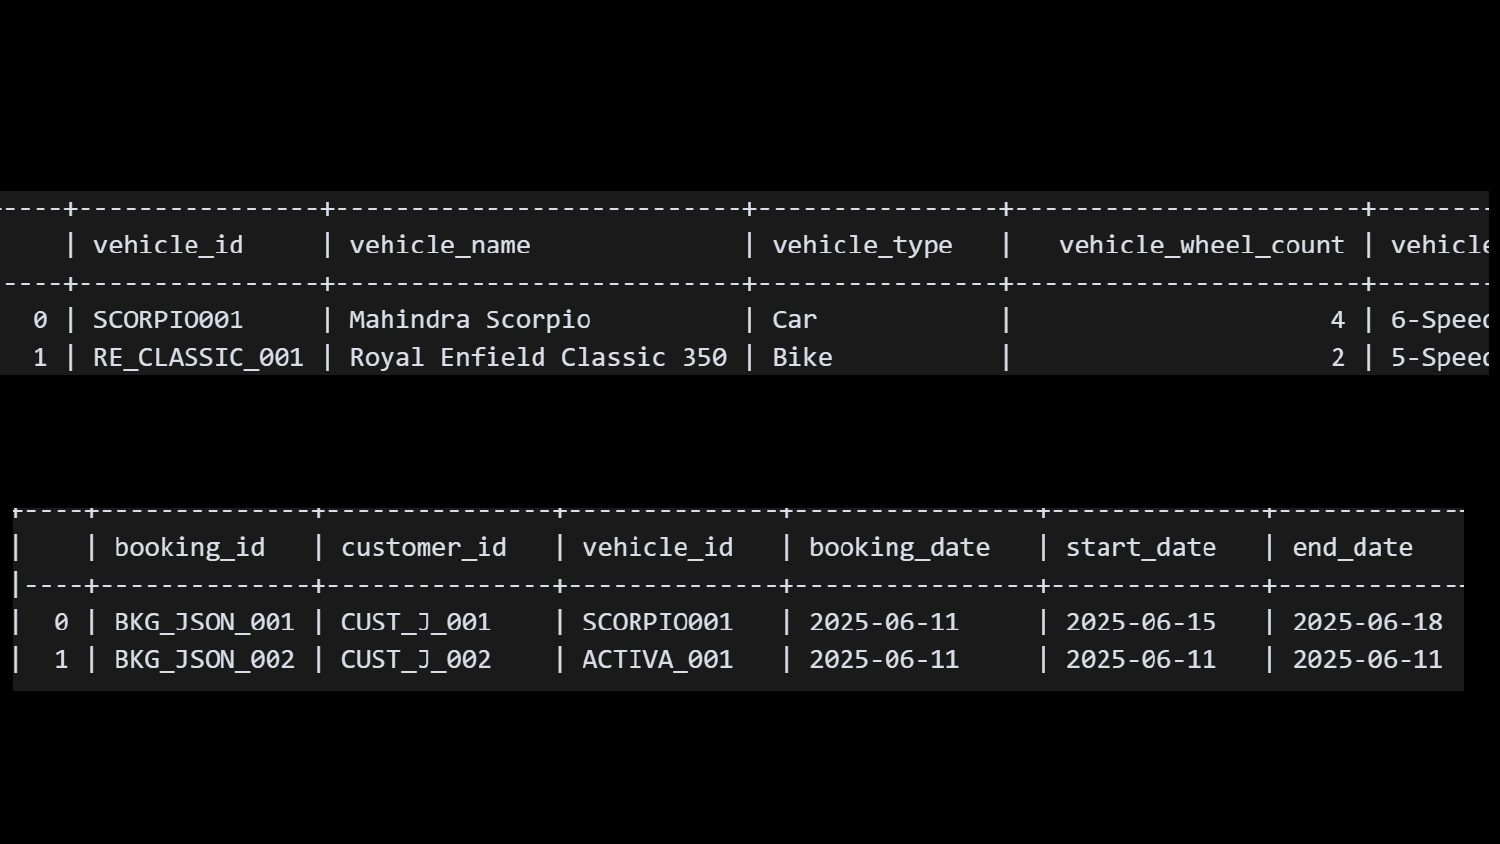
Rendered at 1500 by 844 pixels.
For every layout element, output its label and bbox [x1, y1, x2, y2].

picture [13, 507, 1464, 691]
picture [0, 191, 1489, 375]
